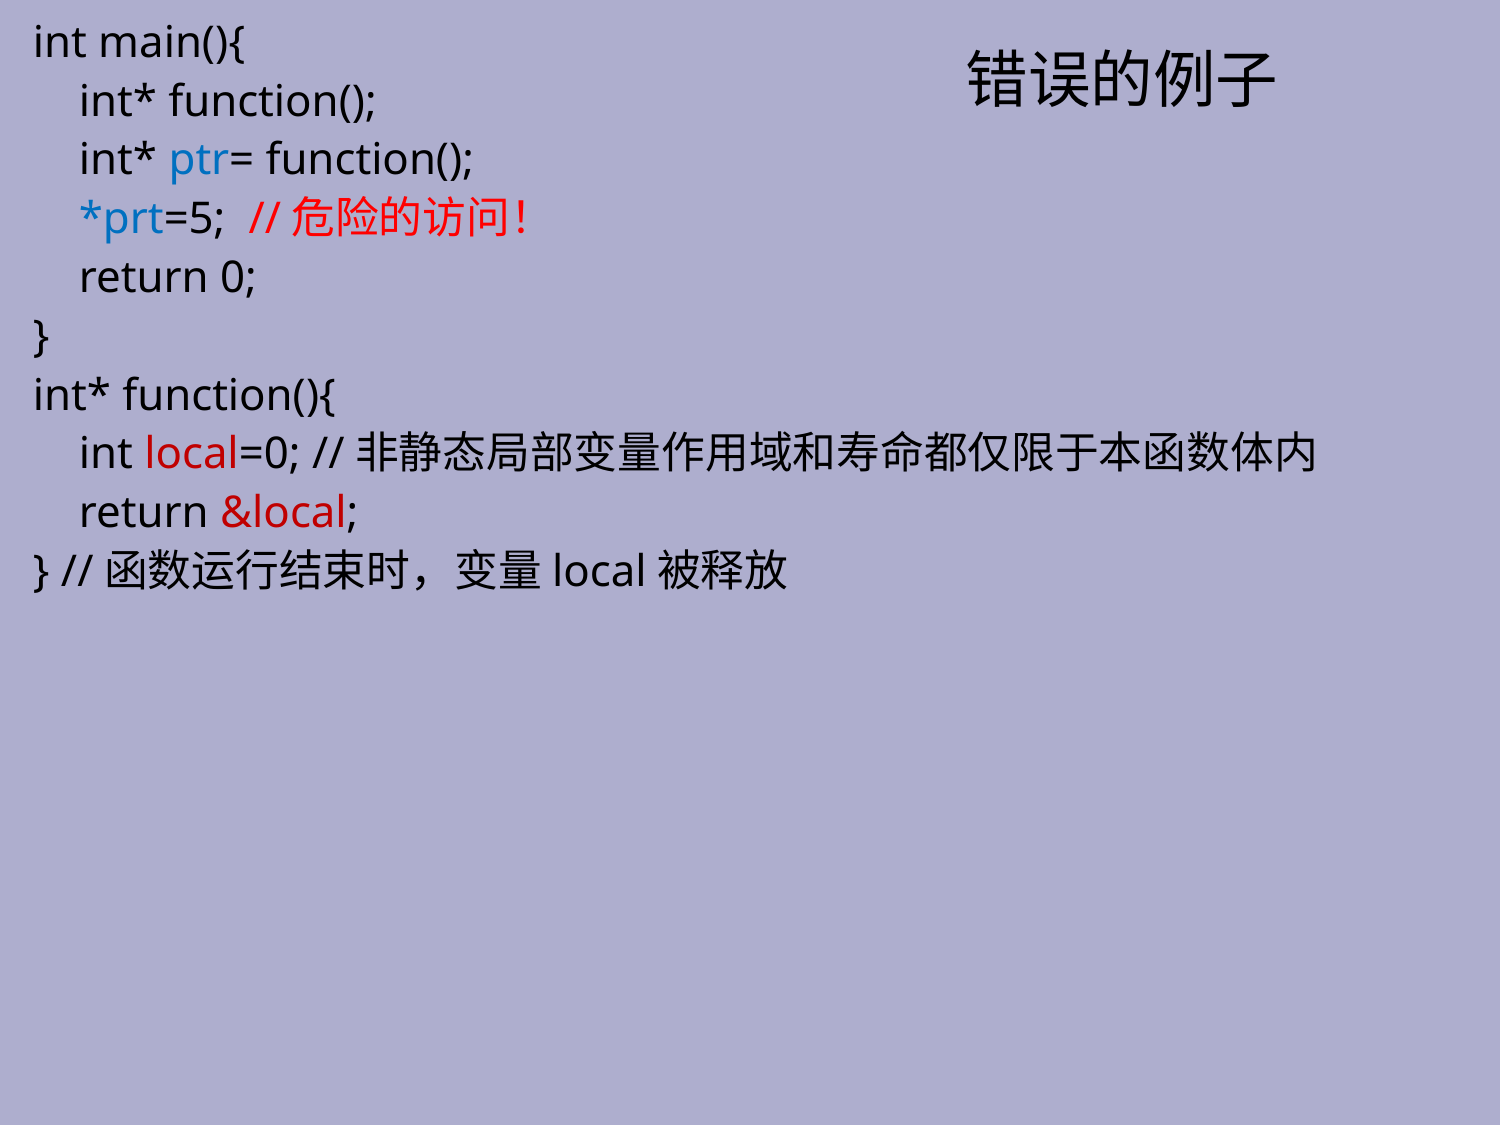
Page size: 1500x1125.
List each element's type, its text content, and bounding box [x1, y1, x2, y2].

list int main(){ int* function(); int* ptr= function(); *prt=5; //危险的访问！ return 0; } int* function(){ int local=0; //非静态局部变量作用域和寿命都仅限于本函数体内 return &local; } //函数运行结束时，变量local被释放 [0, 6, 1500, 857]
